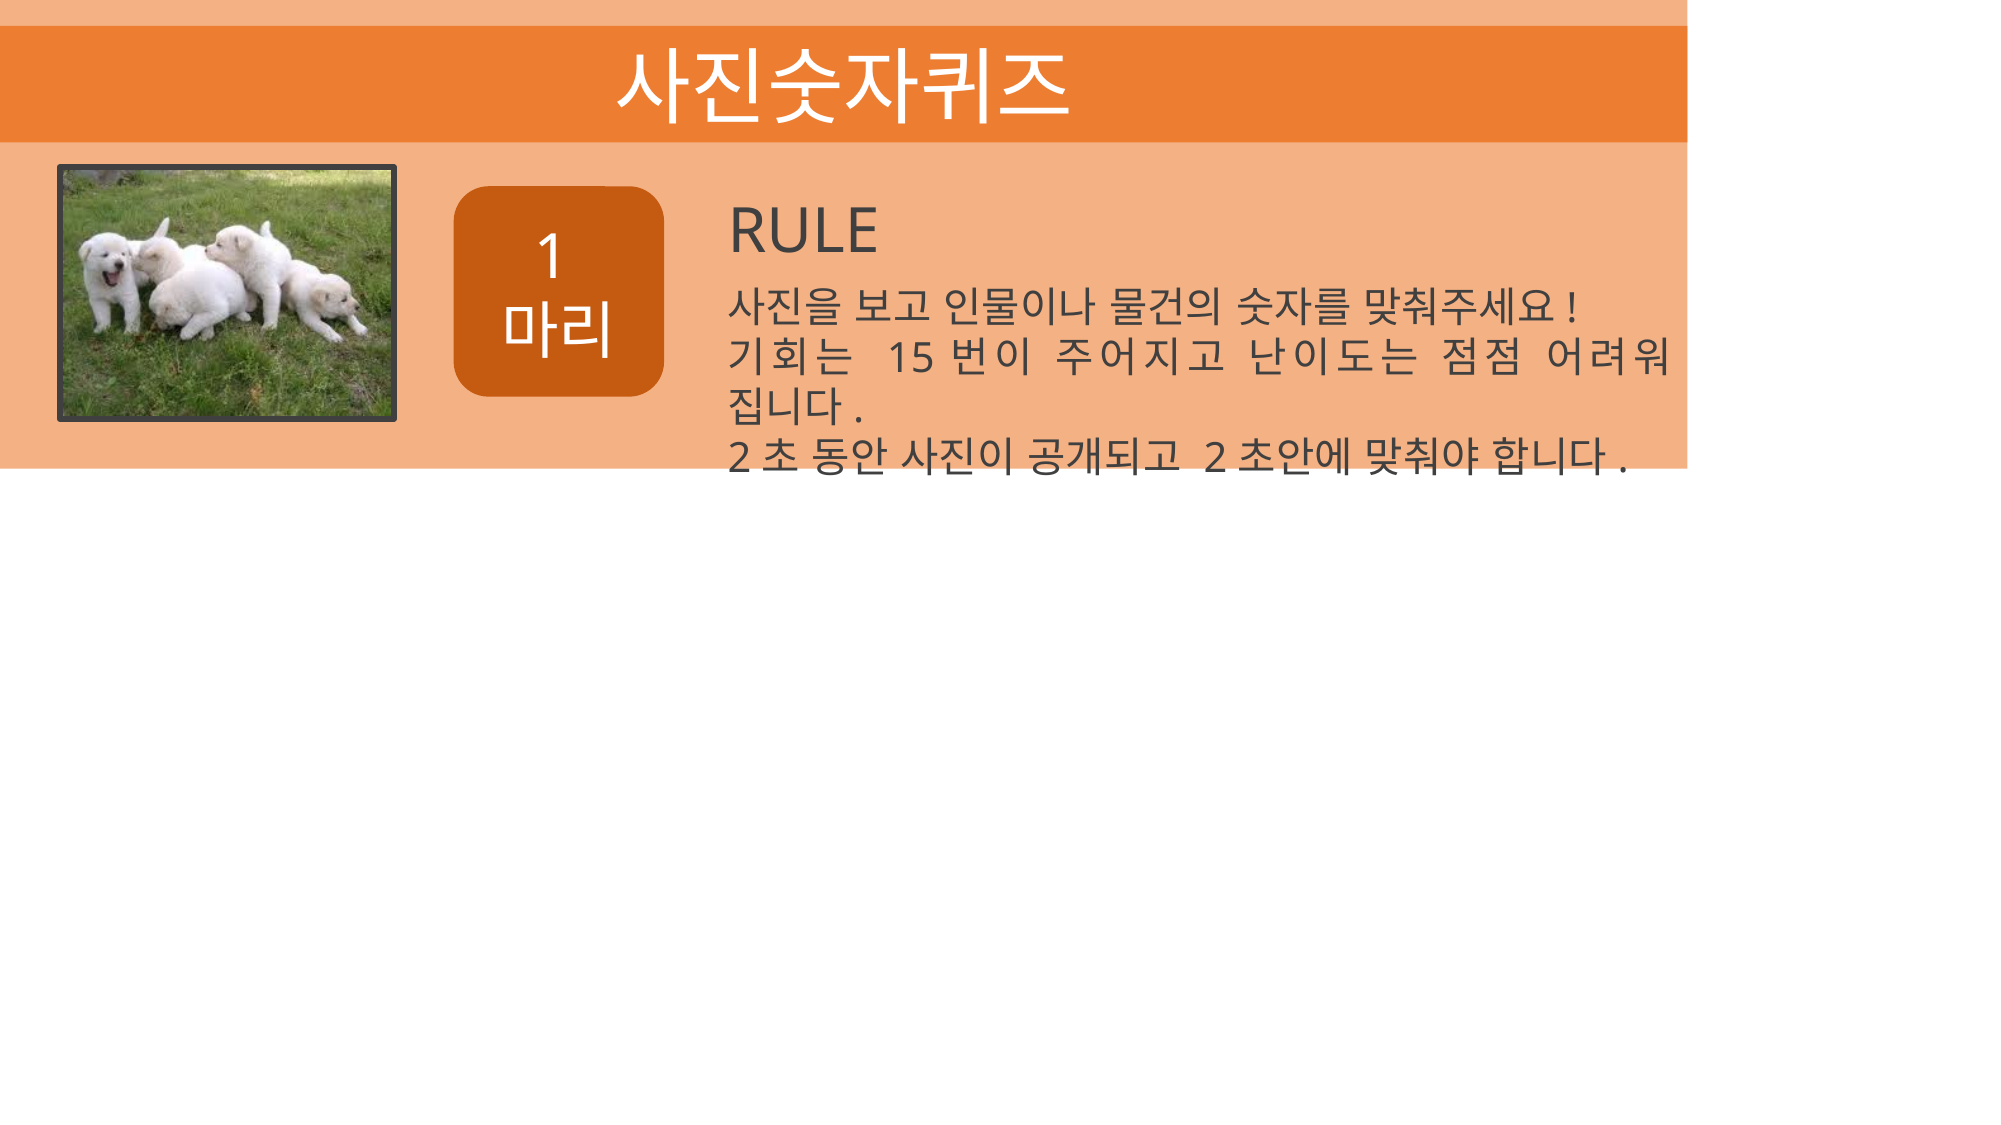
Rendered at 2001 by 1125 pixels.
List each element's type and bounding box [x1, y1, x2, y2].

text_box [0, 0, 1688, 469]
